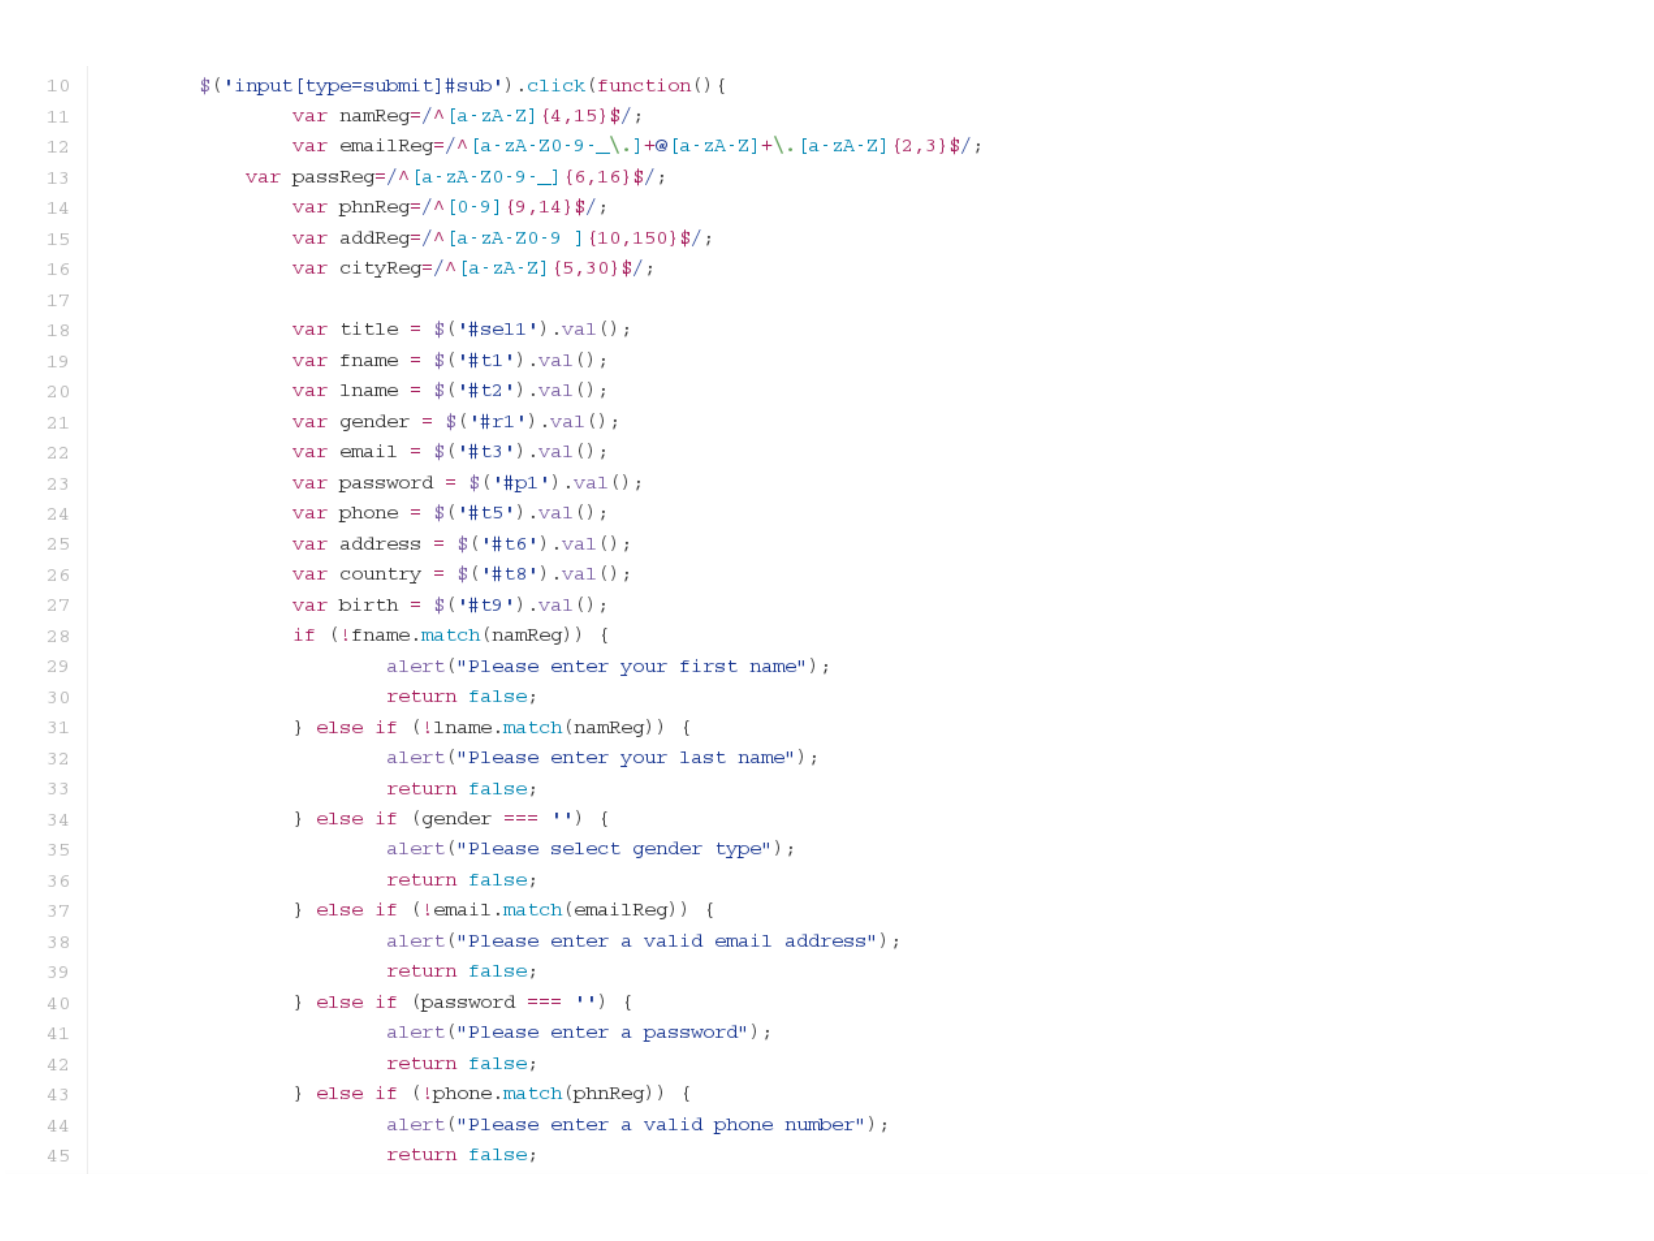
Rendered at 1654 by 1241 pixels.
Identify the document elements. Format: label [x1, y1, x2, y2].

picture [5, 66, 1648, 1174]
